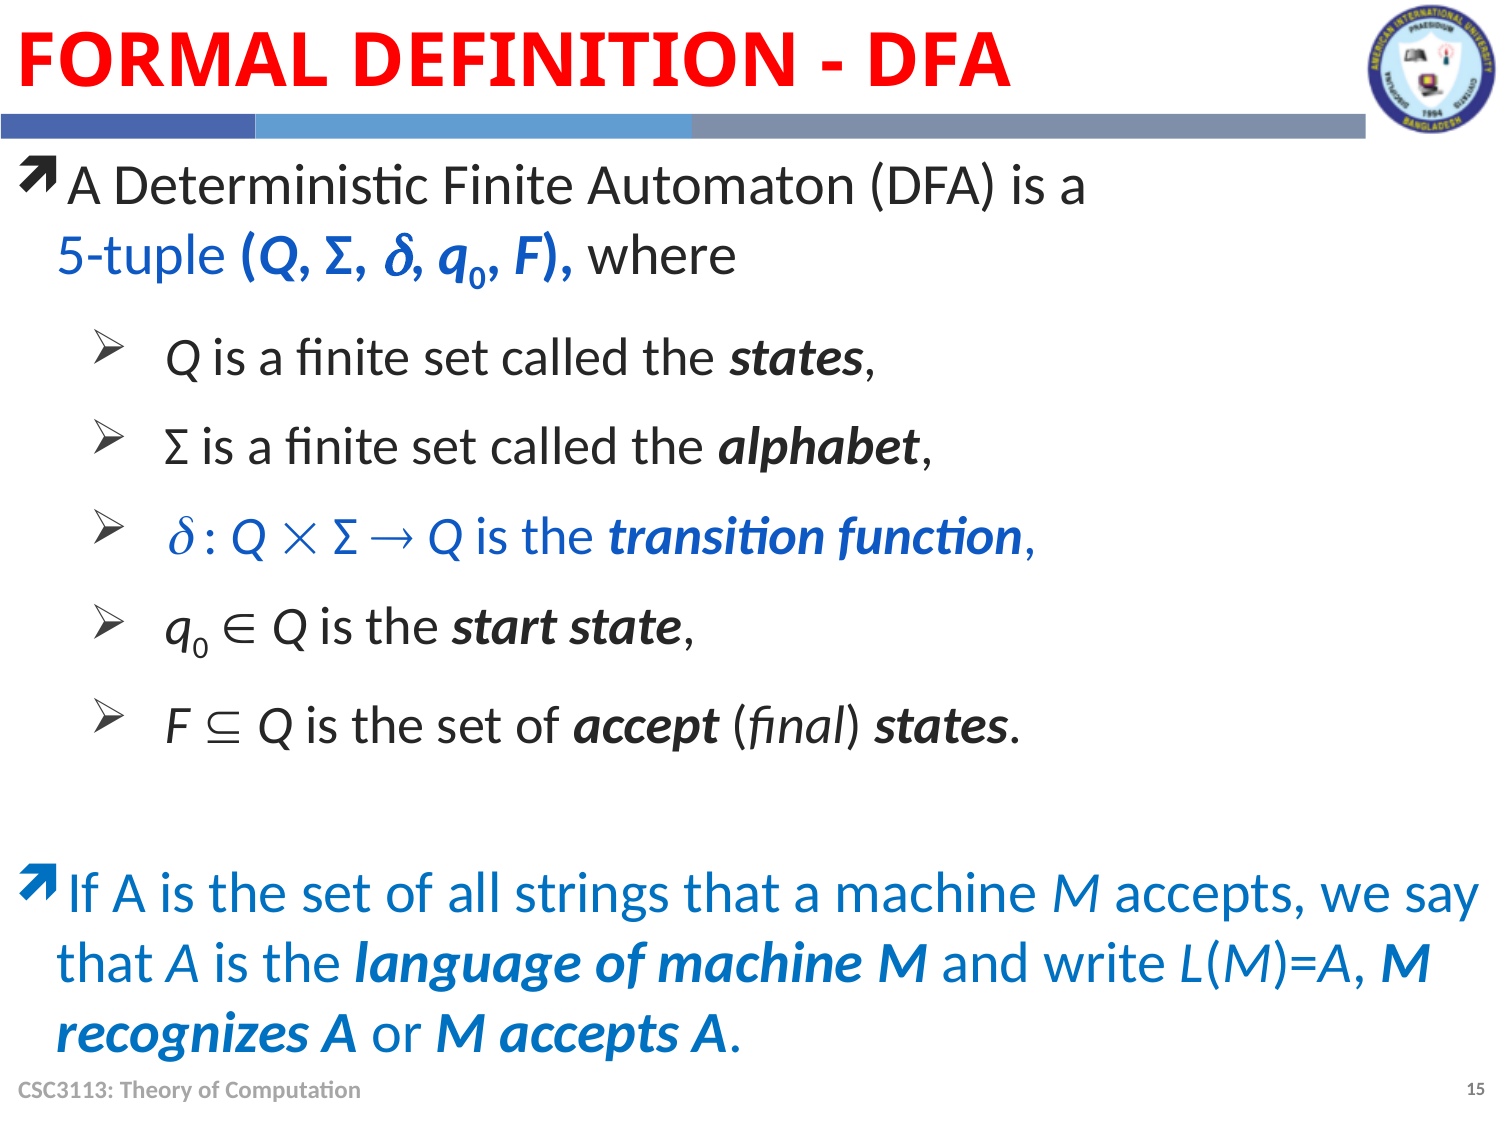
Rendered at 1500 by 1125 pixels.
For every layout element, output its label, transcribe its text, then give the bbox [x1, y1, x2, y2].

text_box A Deterministic Finite Automaton (DFA) is a 5-tuple (Q, Σ, , q0, F), where Q is a finite set called the states, Σ is a finite set called the alphabet,  : Q  Σ  Q is the transition function, q0  Q is the start state, F  Q is the set of accept (final) states. If A is the set of all strings that a machine M accepts, we say that A is the language of machine M and write L(M)=A, M recognizes A or M accepts A. [0, 138, 1499, 1056]
list Formal Definition - DFA [0, 0, 1366, 114]
footer CSC3113: Theory of Computation [3, 1058, 1008, 1119]
picture [1365, 2, 1499, 137]
